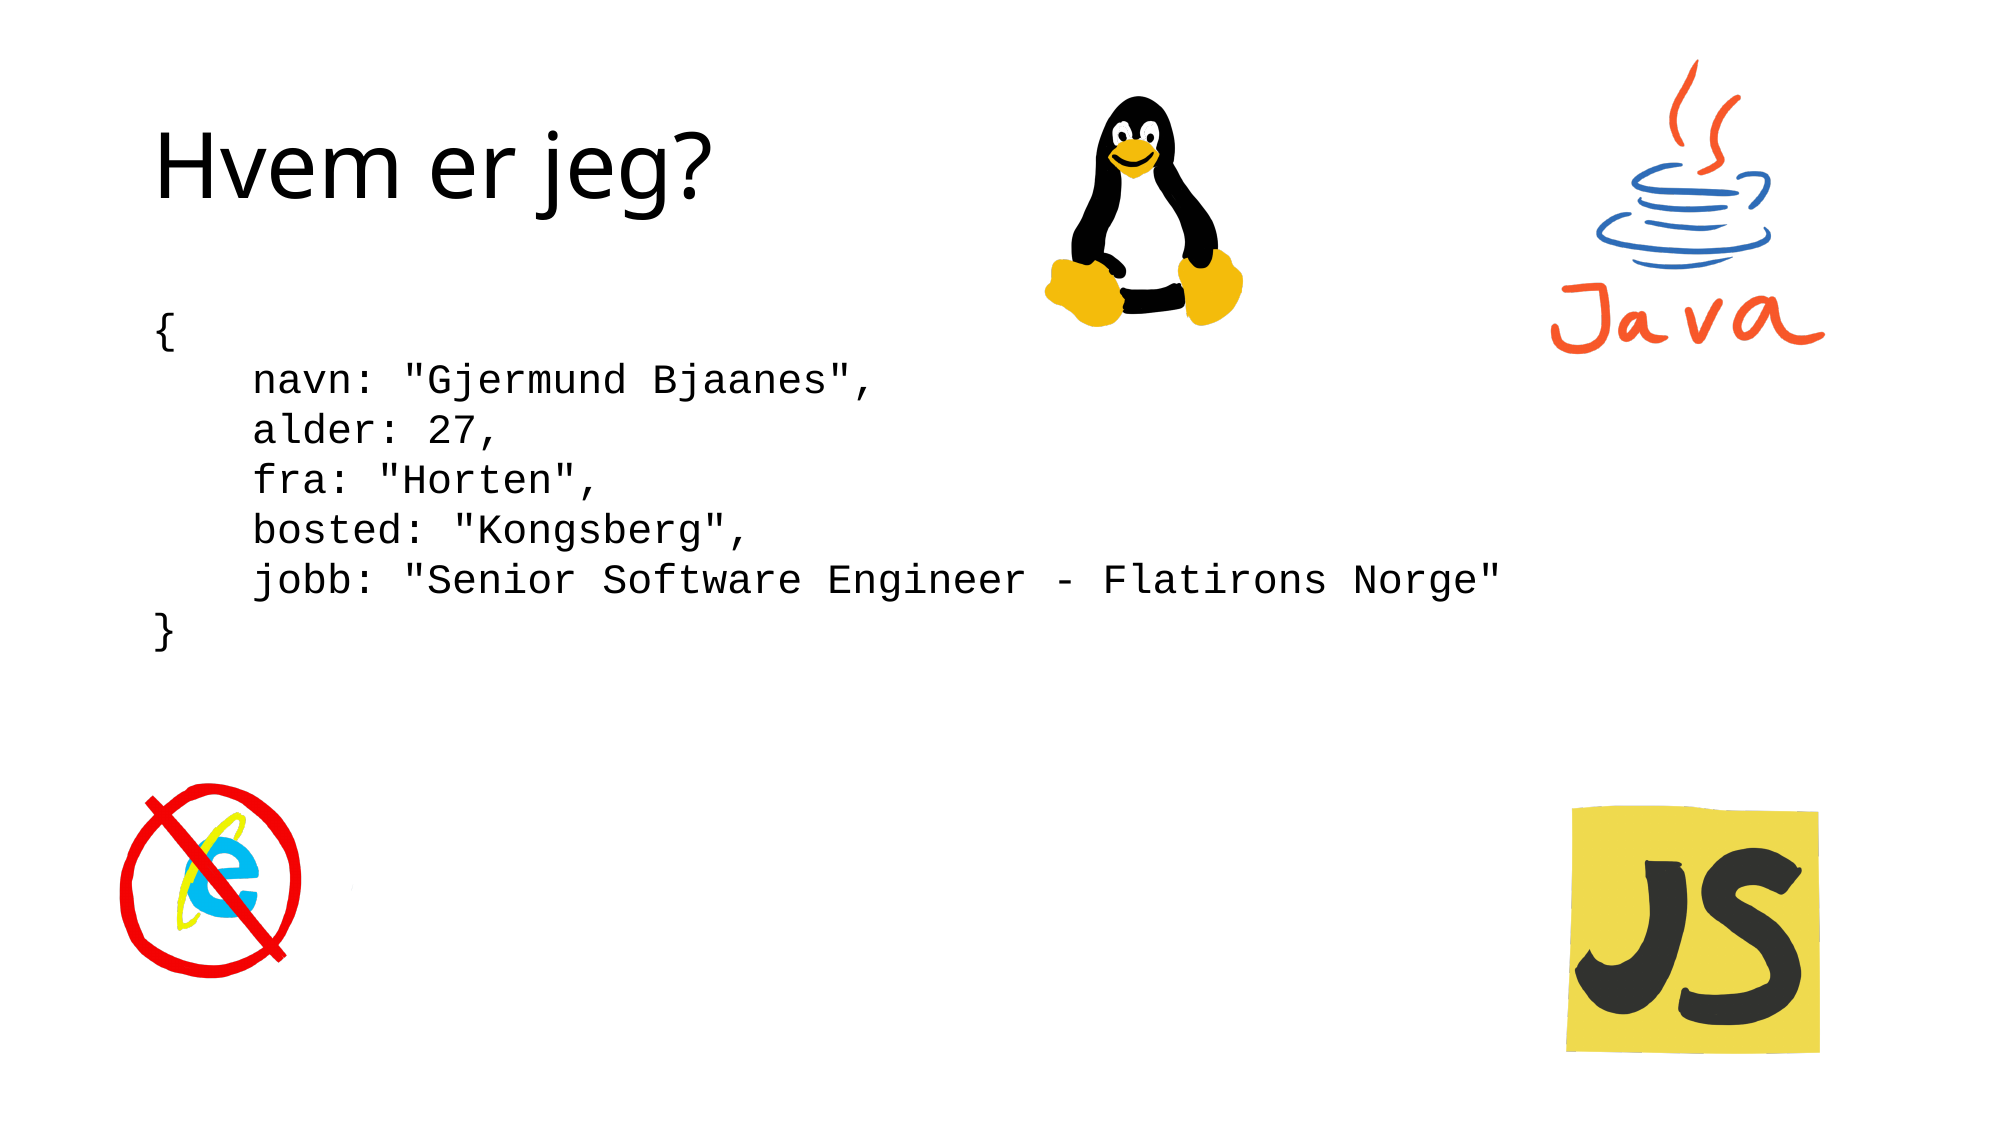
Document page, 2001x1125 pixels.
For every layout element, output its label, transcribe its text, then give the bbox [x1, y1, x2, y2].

picture [1467, 791, 1942, 1079]
text_box { navn: "Gjermund Bjaanes", alder: 27, fra: "Horten", bosted: "Kongsberg", jobb: "Senior Software Engineer - Flatirons Norge" } [137, 294, 1568, 660]
picture [33, 773, 403, 998]
picture [1407, 35, 1978, 381]
title Hvem er jeg? [137, 59, 1407, 278]
picture [905, 69, 1364, 347]
